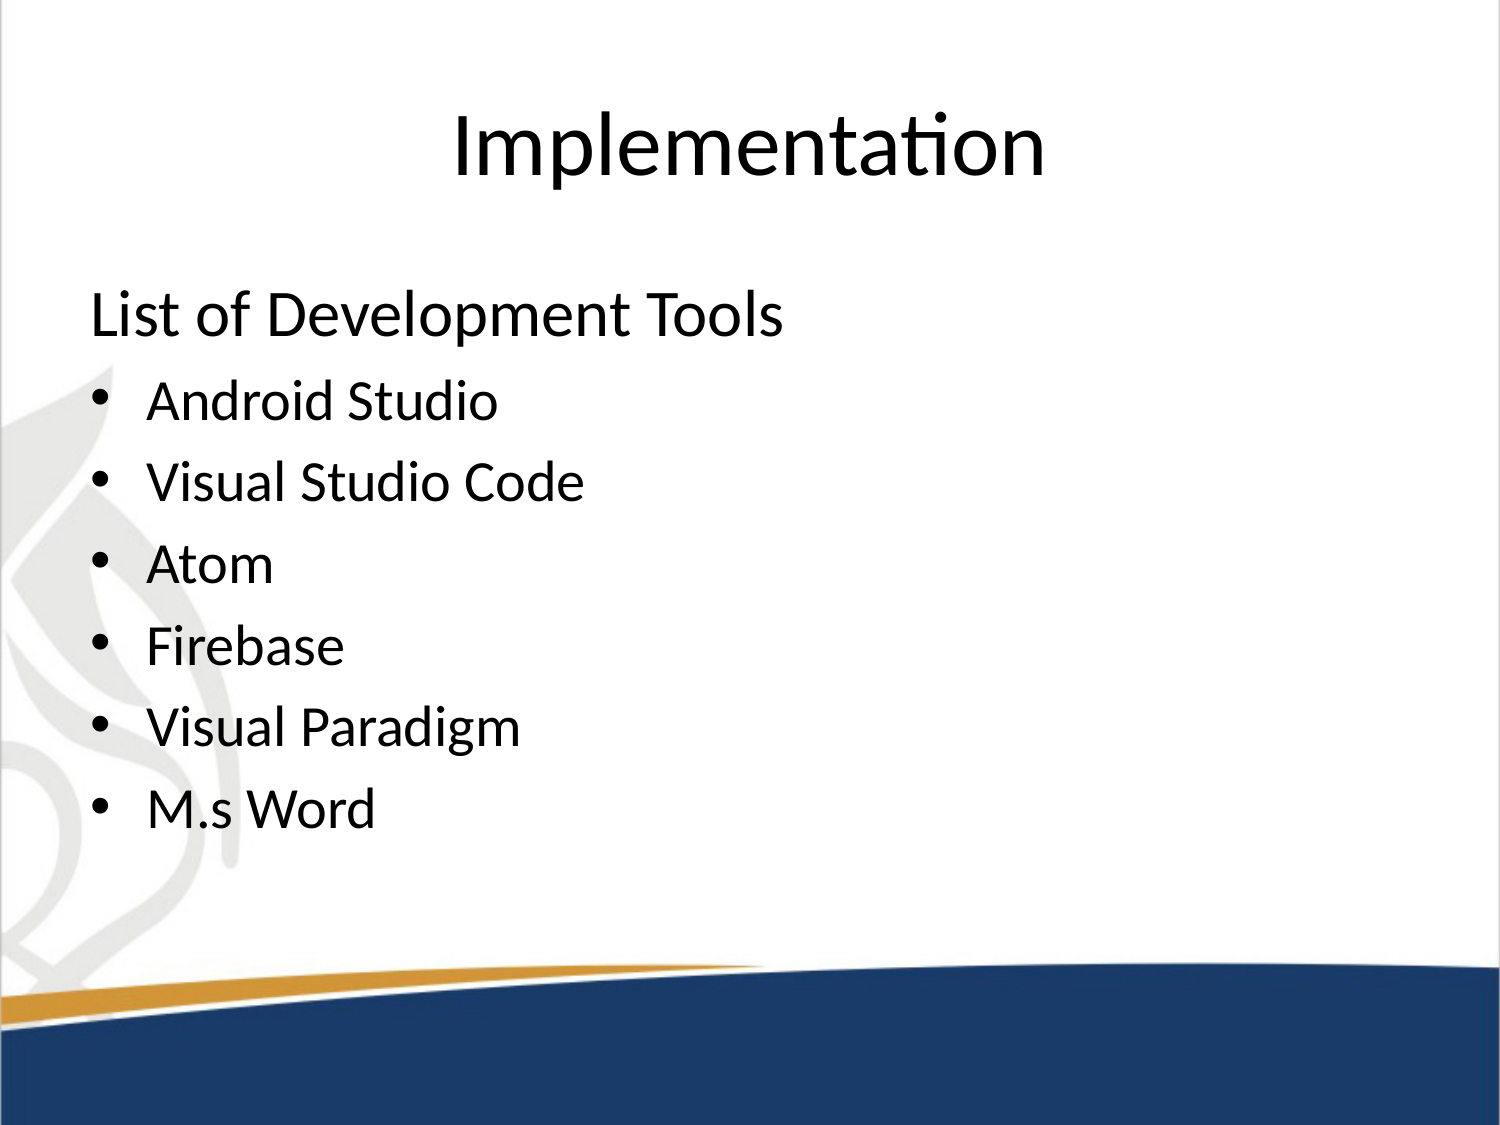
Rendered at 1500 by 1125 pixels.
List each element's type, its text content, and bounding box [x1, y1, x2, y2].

title Implementation [75, 45, 1425, 233]
picture [0, 0, 1500, 1125]
list List of Development Tools Android Studio Visual Studio Code Atom Firebase Visual Paradigm M.s Word [75, 262, 1425, 1005]
